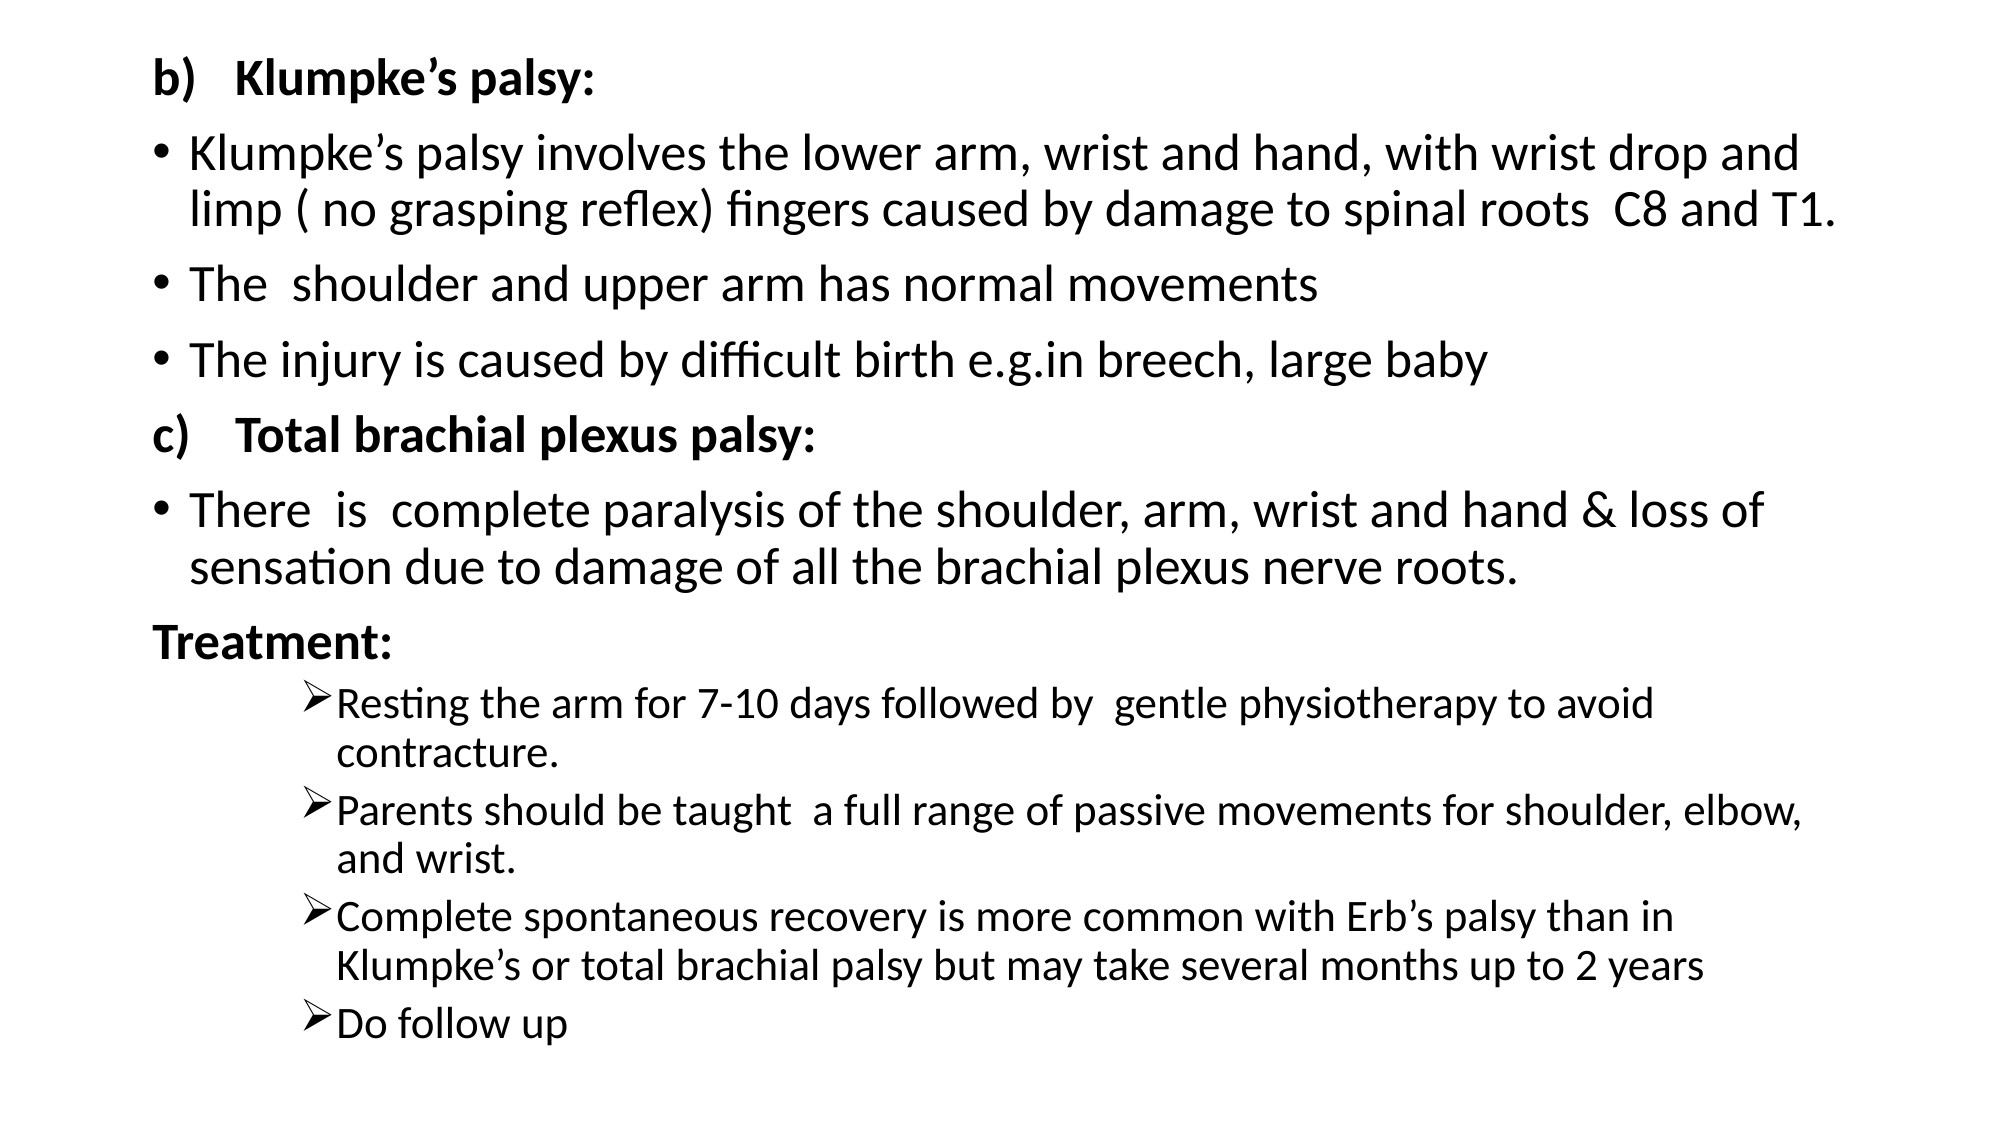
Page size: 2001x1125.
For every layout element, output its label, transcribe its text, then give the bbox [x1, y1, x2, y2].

list Klumpke’s palsy: Klumpke’s palsy involves the lower arm, wrist and hand, with wrist drop and limp ( no grasping reflex) fingers caused by damage to spinal roots C8 and T1. The shoulder and upper arm has normal movements The injury is caused by difficult birth e.g.in breech, large baby Total brachial plexus palsy: There is complete paralysis of the shoulder, arm, wrist and hand & loss of sensation due to damage of all the brachial plexus nerve roots. Treatment: Resting the arm for 7-10 days followed by gentle physiotherapy to avoid contracture. Parents should be taught a full range of passive movements for shoulder, elbow, and wrist. Complete spontaneous recovery is more common with Erb’s palsy than in Klumpke’s or total brachial palsy but may take several months up to 2 years Do follow up [137, 42, 1863, 1086]
